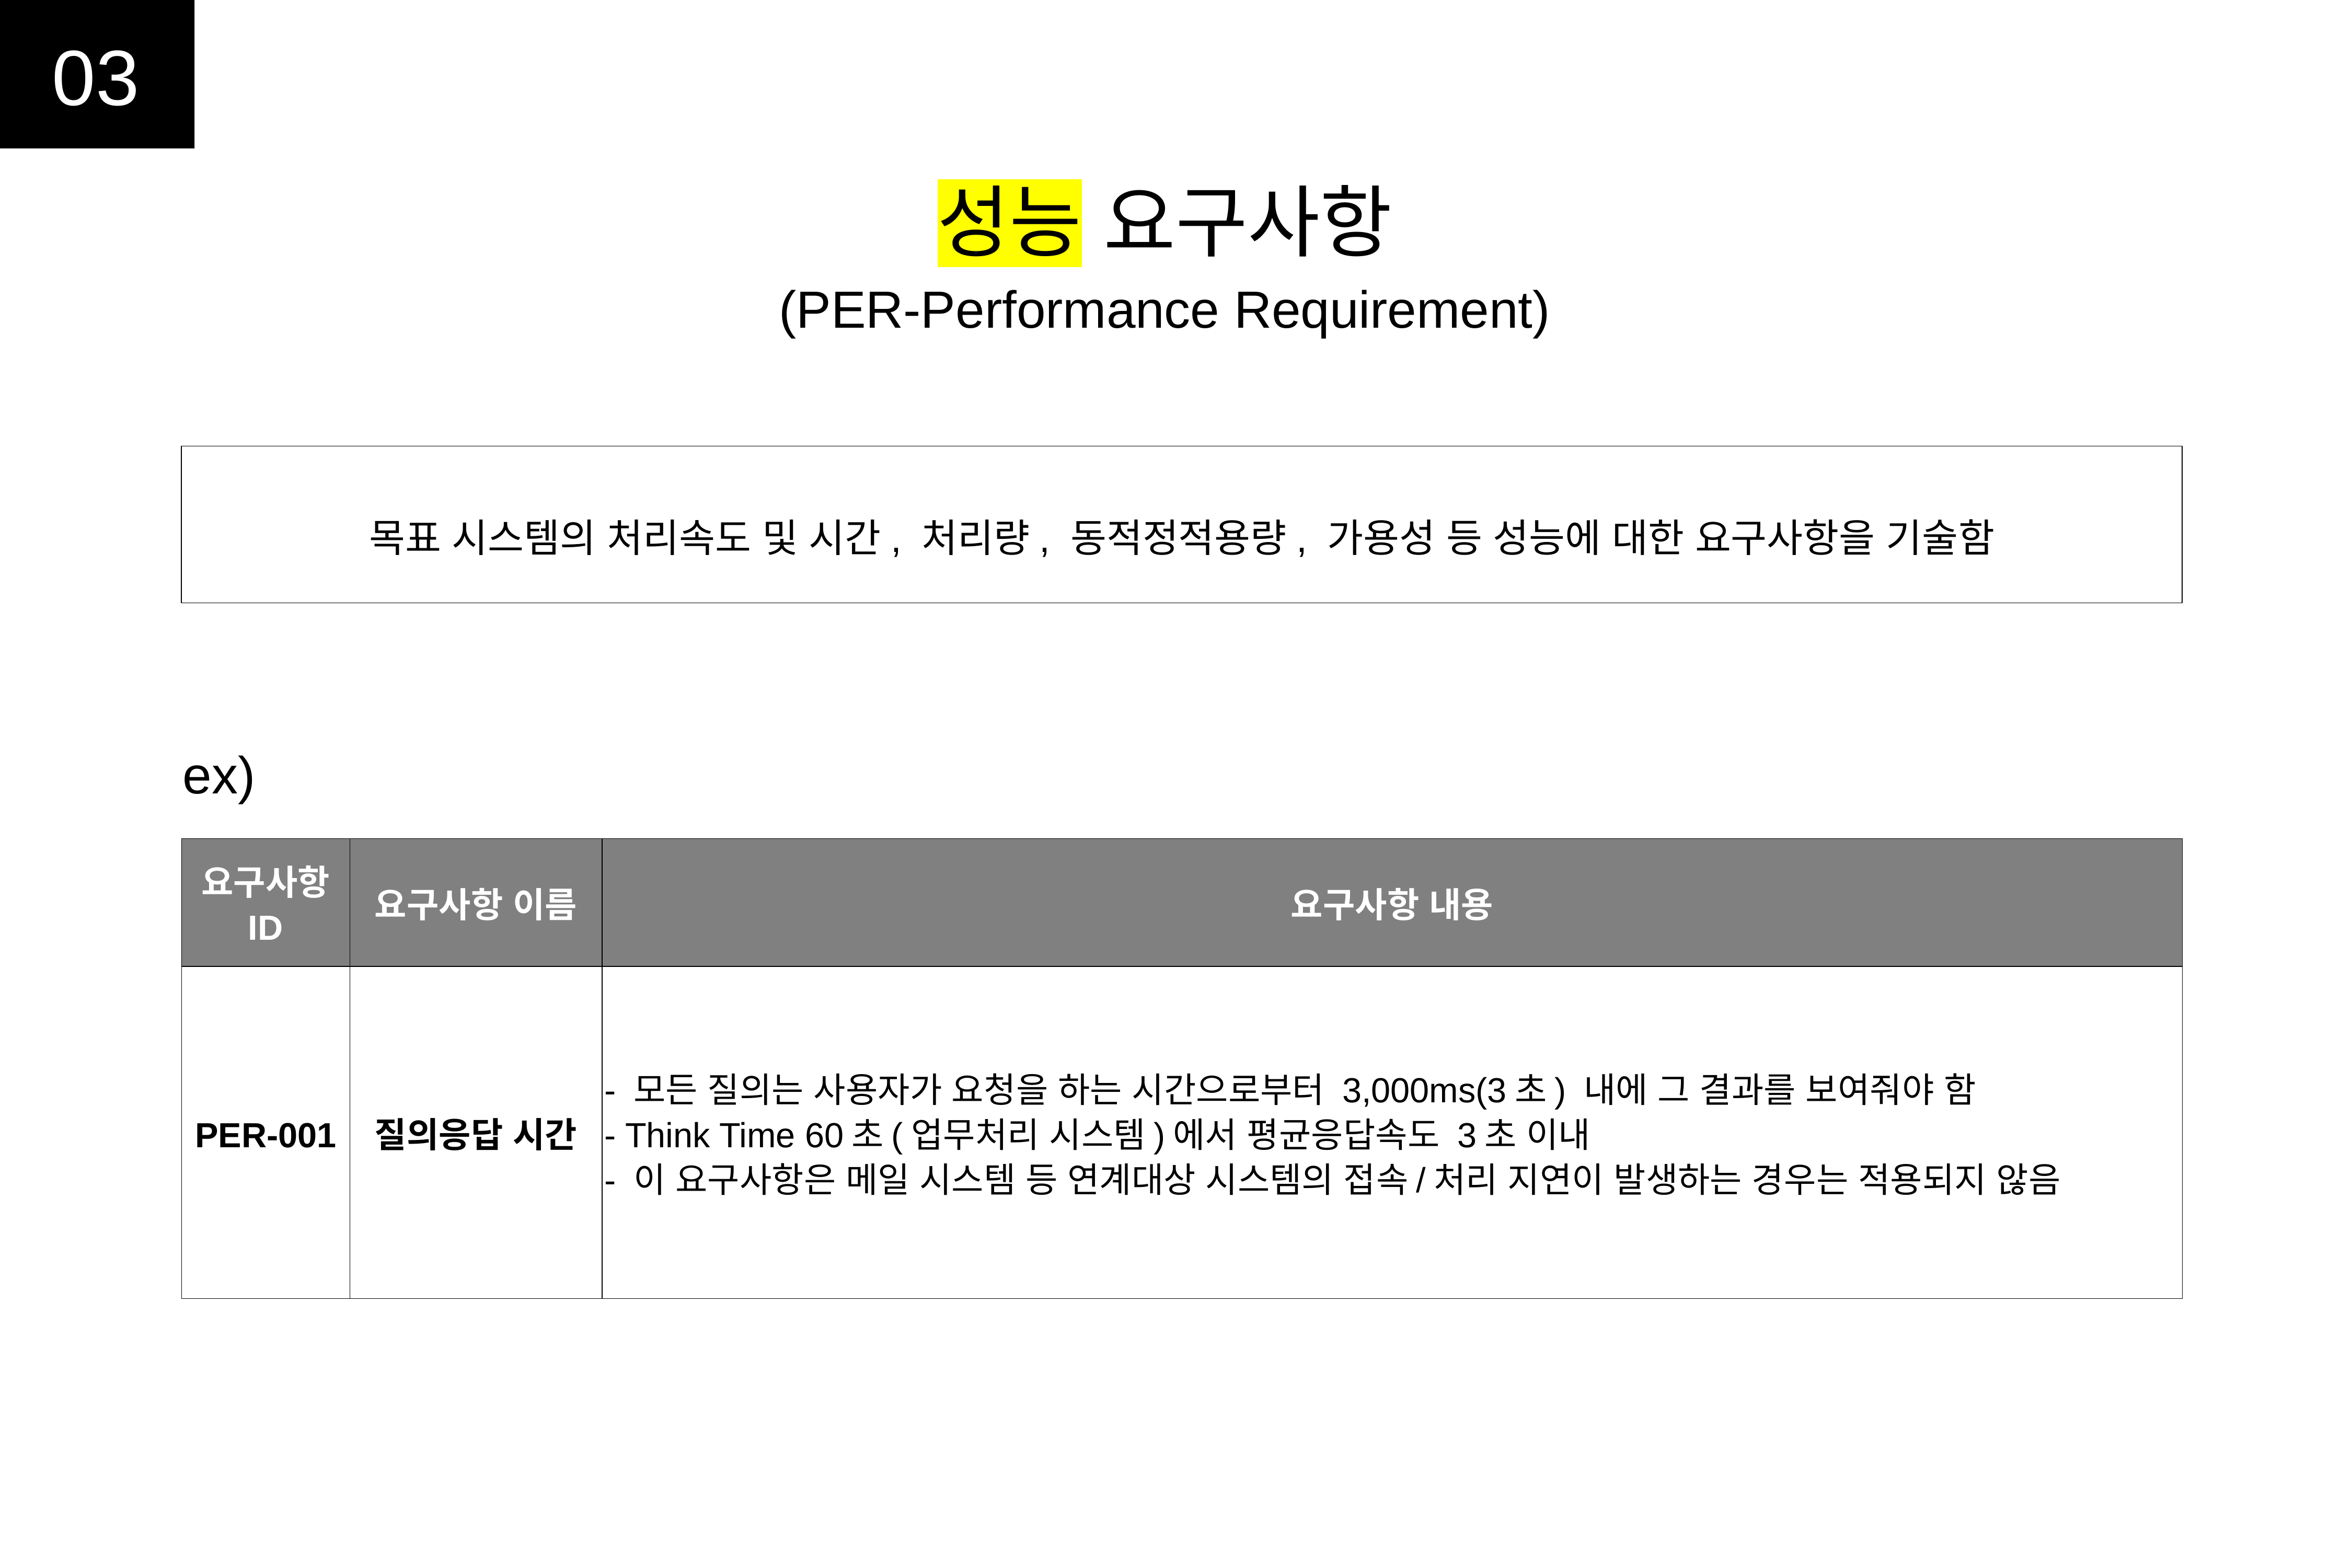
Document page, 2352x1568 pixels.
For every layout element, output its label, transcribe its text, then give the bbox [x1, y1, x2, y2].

table_cell 질의응답 시간 [350, 967, 602, 1298]
text_box 목표 시스템의 처리속도 및 시간, 처리량, 동적․정적용량, 가용성 등 성능에 대한 요구사항을 기술함 [181, 446, 2183, 603]
table_header 요구사항 ID [182, 839, 350, 966]
text_box ex) [175, 733, 417, 839]
table_cell - 모든 질의는 사용자가 요청을 하는 시간으로부터 3,000ms(3초) 내에 그 결과를 보여줘야 함 - Think Time 60초(업무처리 시스템)에서 평균응답속도 3초 이내 - 이 요구사항은 메일 시스템 등 연계대상 시스템의 접속/처리 지연이 발생하는 경우는 적용되지 않음 [603, 967, 2182, 1298]
text_box 성능 요구사항 (PER-Performance Requirement) [201, 141, 2090, 386]
table_cell PER-001 [182, 967, 350, 1298]
text_box 03 [0, 0, 195, 148]
table_header 요구사항 이름 [350, 839, 602, 966]
table_header 요구사항 내용 [603, 839, 2182, 966]
